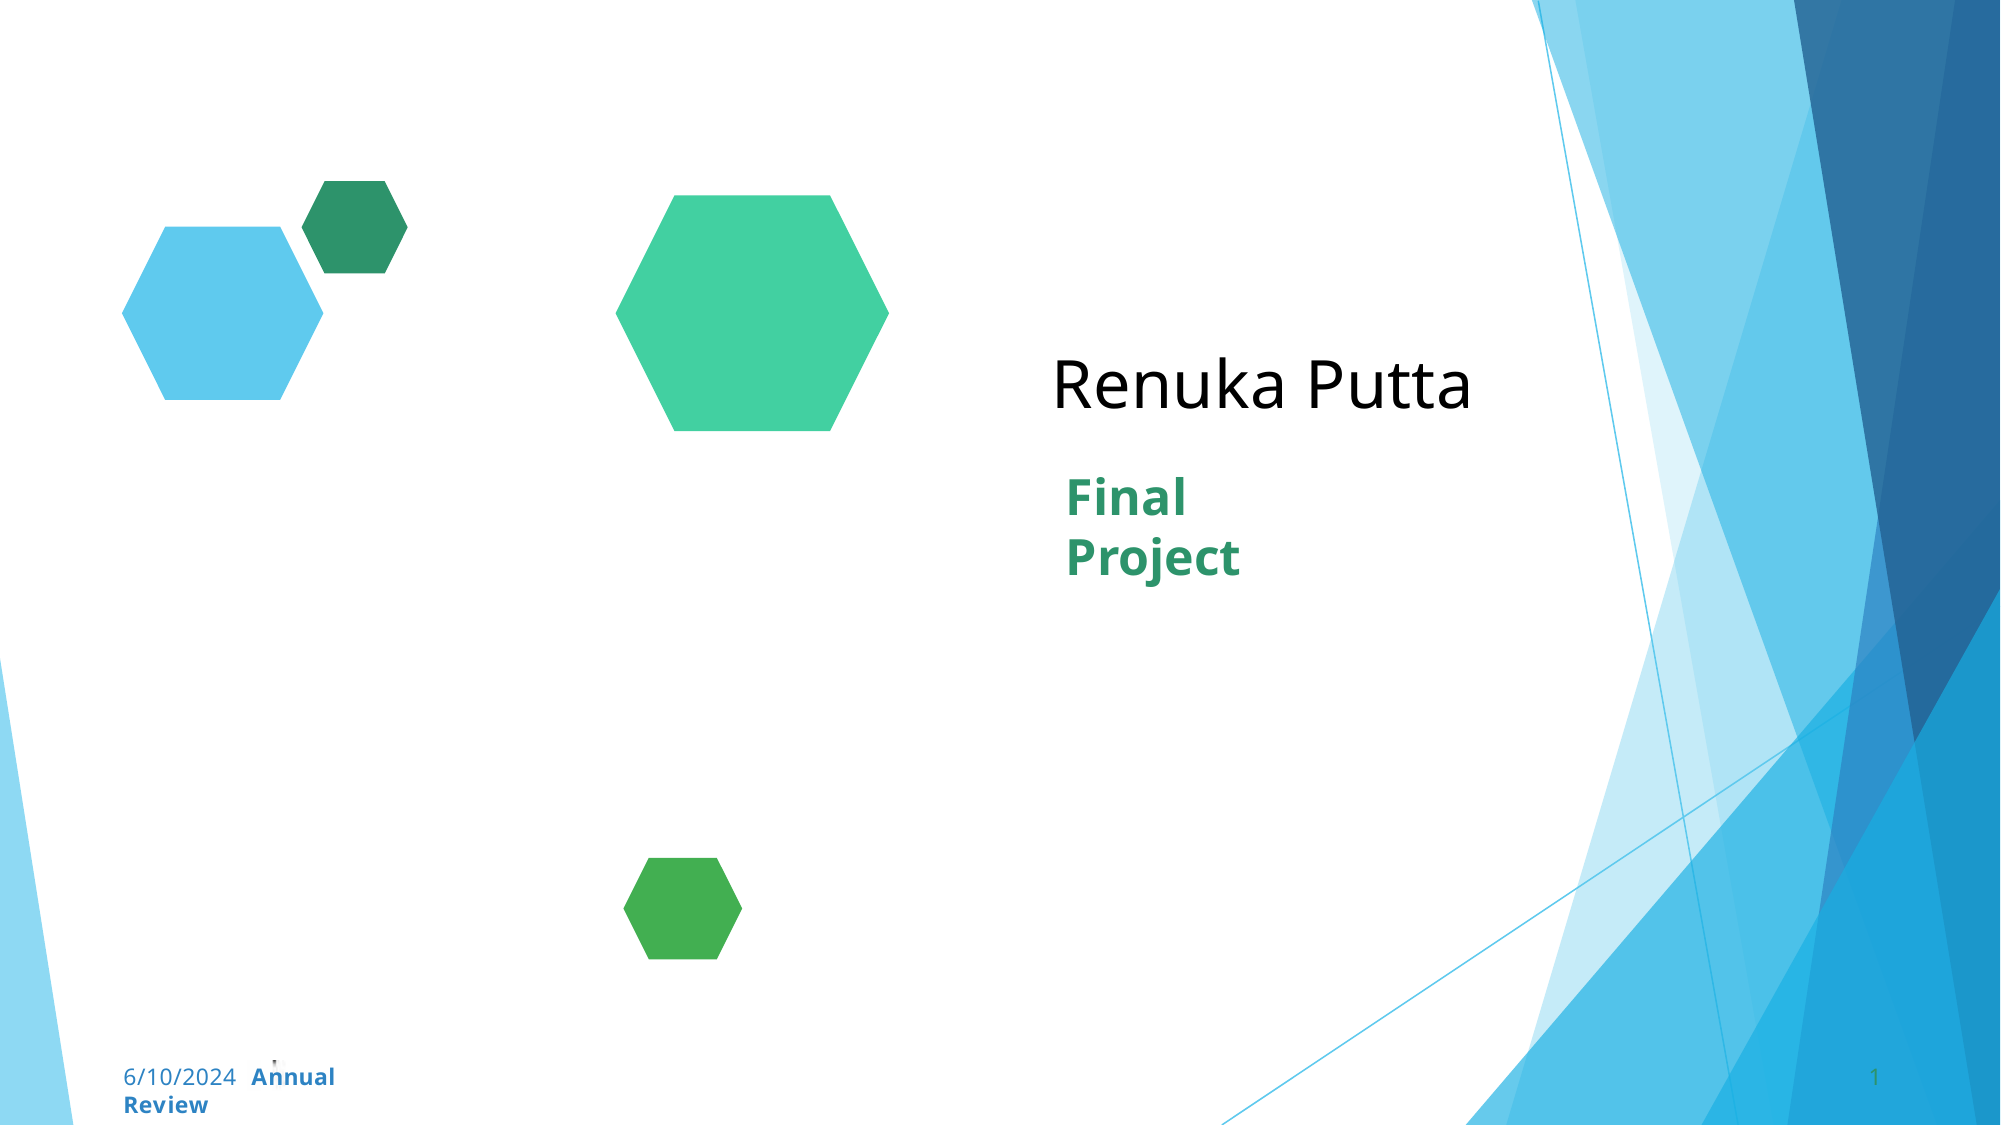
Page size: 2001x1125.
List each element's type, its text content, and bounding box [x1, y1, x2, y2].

title Renuka Putta [524, 339, 1476, 530]
text_box 6/10/2024 Annual Review [121, 1103, 417, 1118]
text_box Final Project [1063, 462, 1369, 585]
text_box [623, 857, 743, 960]
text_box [121, 180, 408, 401]
picture [110, 1060, 463, 1094]
text_box [615, 195, 890, 339]
slide_number 1 [1862, 1061, 1888, 1125]
